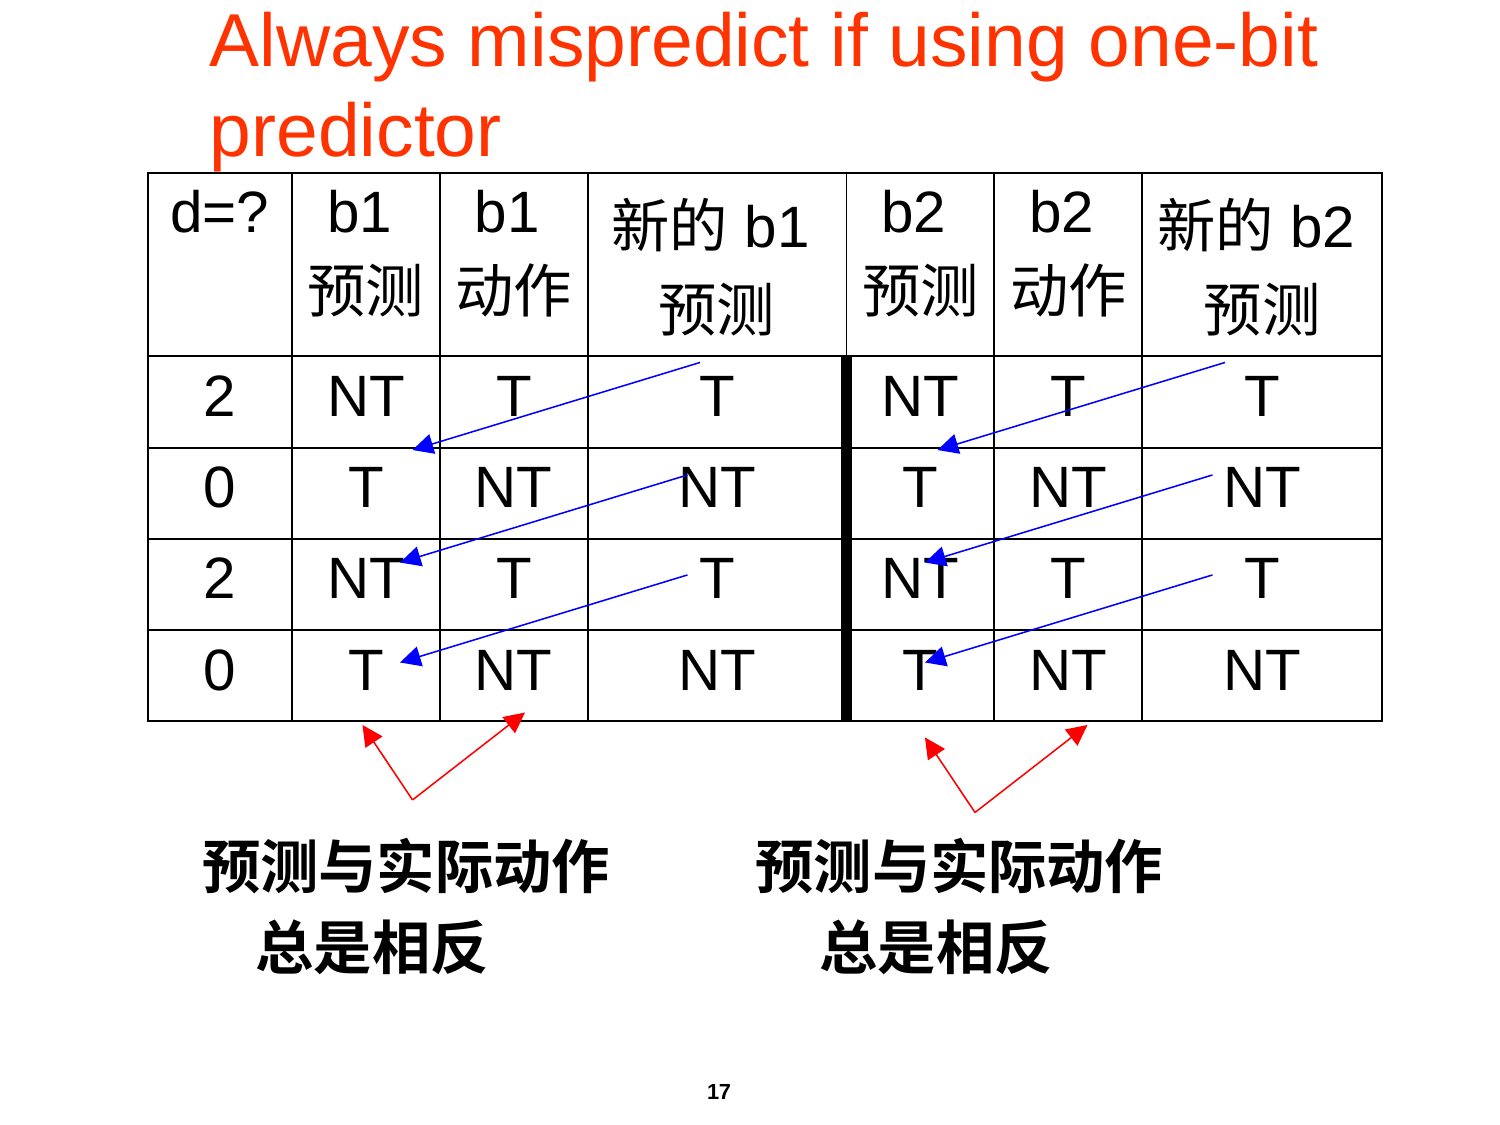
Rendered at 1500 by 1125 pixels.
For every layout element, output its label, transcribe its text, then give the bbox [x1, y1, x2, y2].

table_cell T [293, 449, 394, 538]
table_cell NT [293, 540, 394, 629]
table_cell T [1143, 357, 1381, 447]
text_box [362, 712, 1088, 813]
table_header b1预测 [293, 174, 439, 355]
table_cell 0 [149, 631, 291, 720]
table_cell NT [441, 672, 587, 710]
list 预测与实际动作 预测与实际动作 总是相反 总是相反 [147, 822, 1463, 998]
table_cell T [293, 631, 439, 720]
table_cell 0 [149, 449, 291, 538]
table_cell NT [995, 672, 1141, 720]
table_header 新的b2预测 [1143, 174, 1381, 355]
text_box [399, 362, 1226, 663]
table_header b1动作 [441, 174, 587, 355]
table_header 新的b1预测 [589, 174, 846, 355]
table_cell NT [293, 357, 439, 447]
table_header b2预测 [847, 174, 993, 355]
table_cell 2 [149, 357, 291, 447]
table_cell NT [1229, 449, 1381, 538]
table_header b2动作 [995, 174, 1141, 355]
title Always mispredict if using one-bit predictor [194, 0, 1500, 163]
table_cell NT [589, 672, 841, 710]
table_cell T [852, 672, 993, 710]
table_cell NT [1143, 631, 1381, 720]
table_cell 2 [149, 540, 291, 629]
table_cell T [1229, 540, 1381, 629]
table_header d=? [149, 174, 291, 355]
